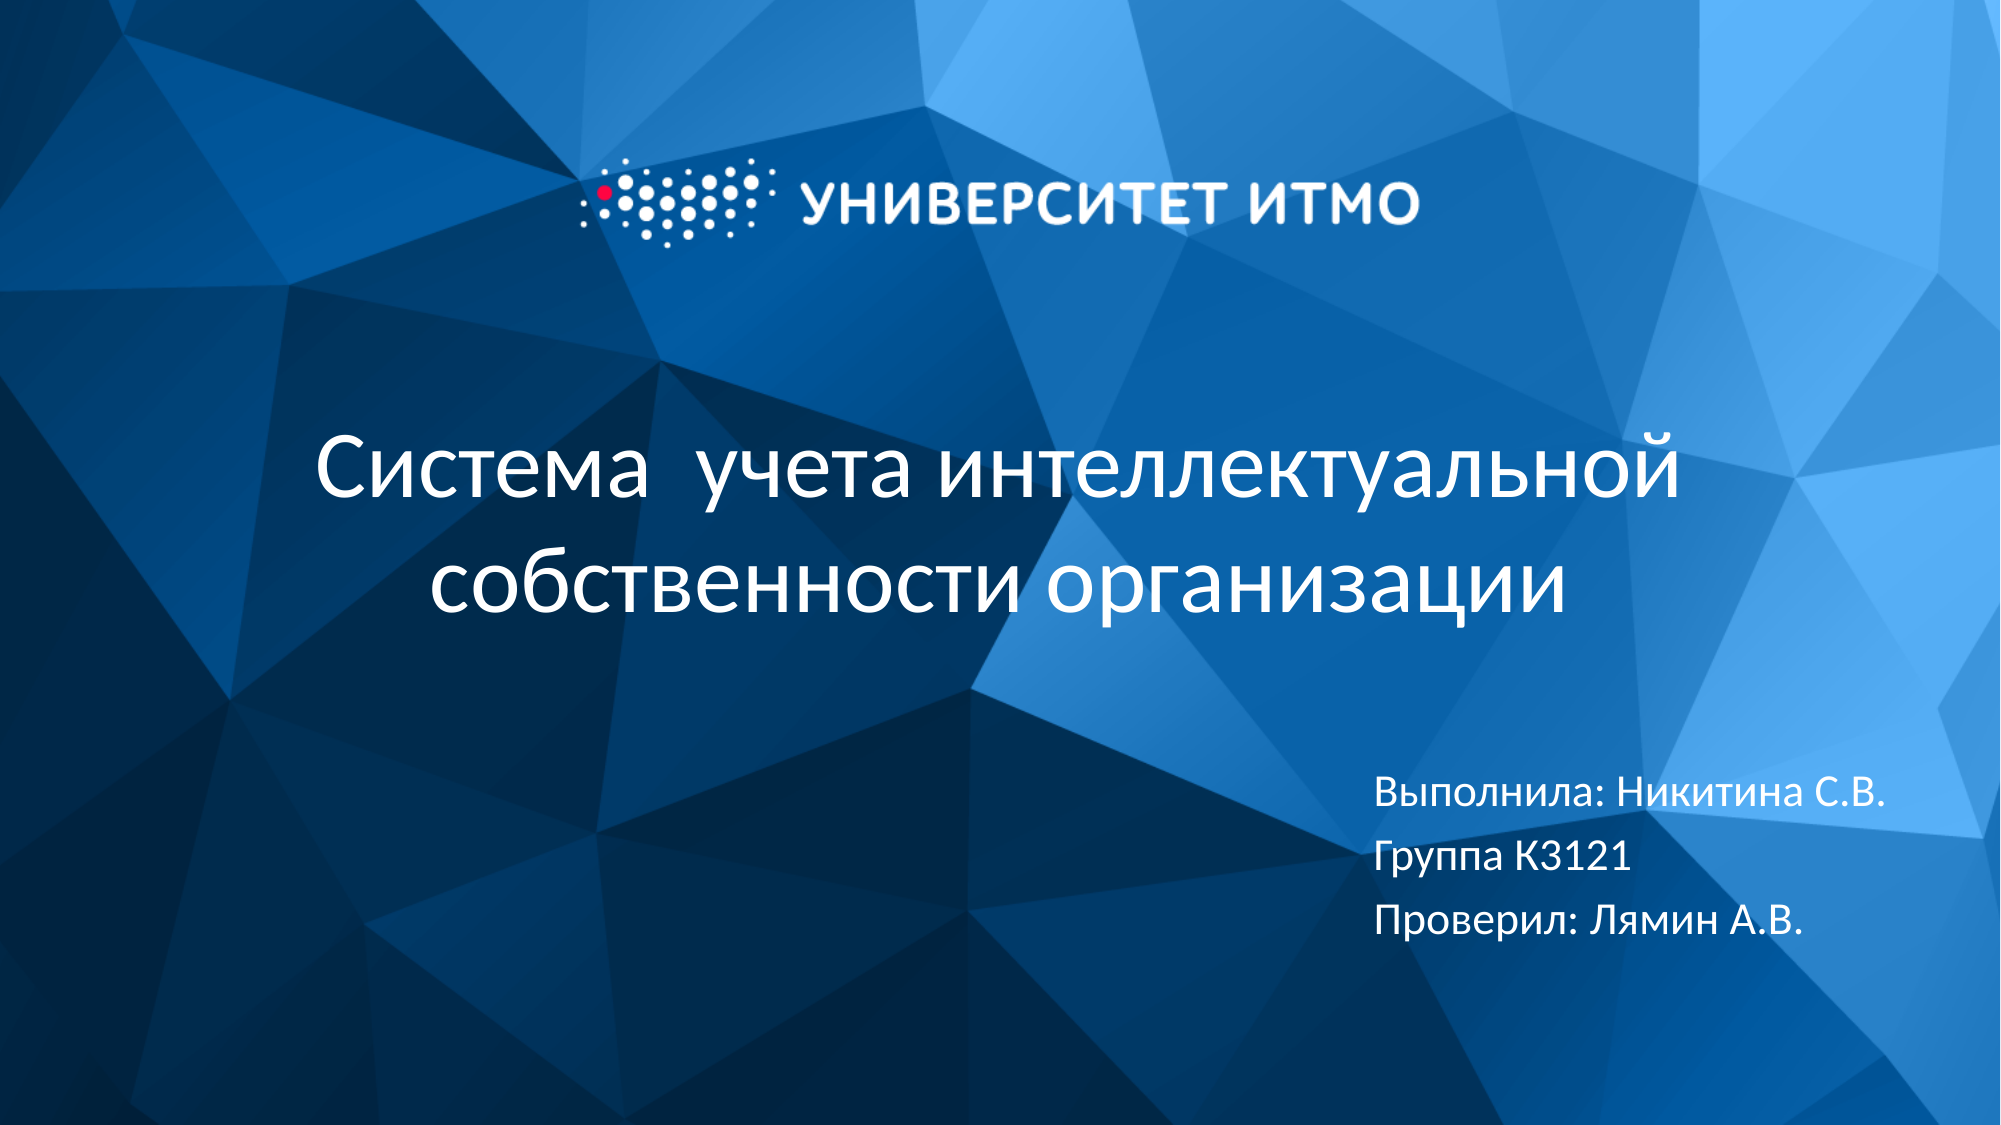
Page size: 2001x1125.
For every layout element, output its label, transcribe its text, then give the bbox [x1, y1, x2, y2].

list Выполнила: Никитина С.В. Группа К3121 Проверил: Лямин А.В. [1358, 752, 1958, 908]
title Система учета интеллектуальной собственности организации [255, 385, 1745, 640]
picture [0, 0, 2001, 1125]
